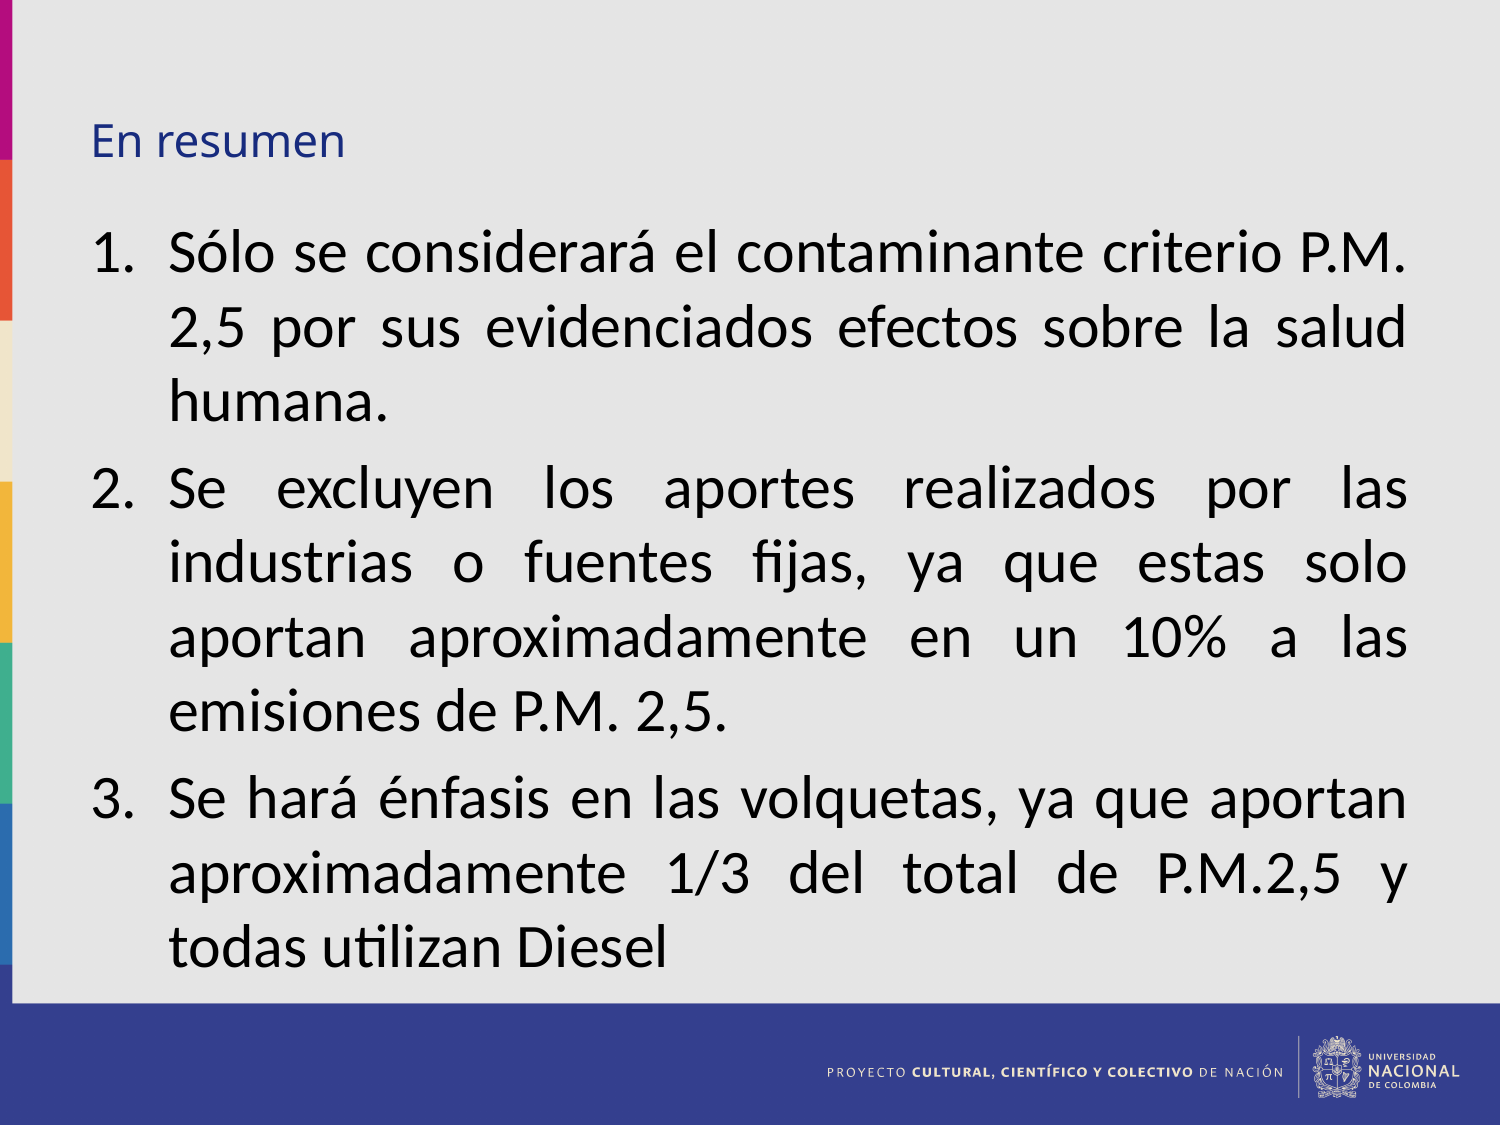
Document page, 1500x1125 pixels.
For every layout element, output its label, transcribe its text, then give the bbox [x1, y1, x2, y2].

title En resumen [75, 45, 1425, 203]
picture [0, 0, 1500, 1125]
list Sólo se considerará el contaminante criterio P.M. 2,5 por sus evidenciados efectos sobre la salud humana. Se excluyen los aportes realizados por las industrias o fuentes fijas, ya que estas solo aportan aproximadamente en un 10% a las emisiones de P.M. 2,5. Se hará énfasis en las volquetas, ya que aportan aproximadamente 1/3 del total de P.M.2,5 y todas utilizan Diesel [75, 203, 1425, 988]
